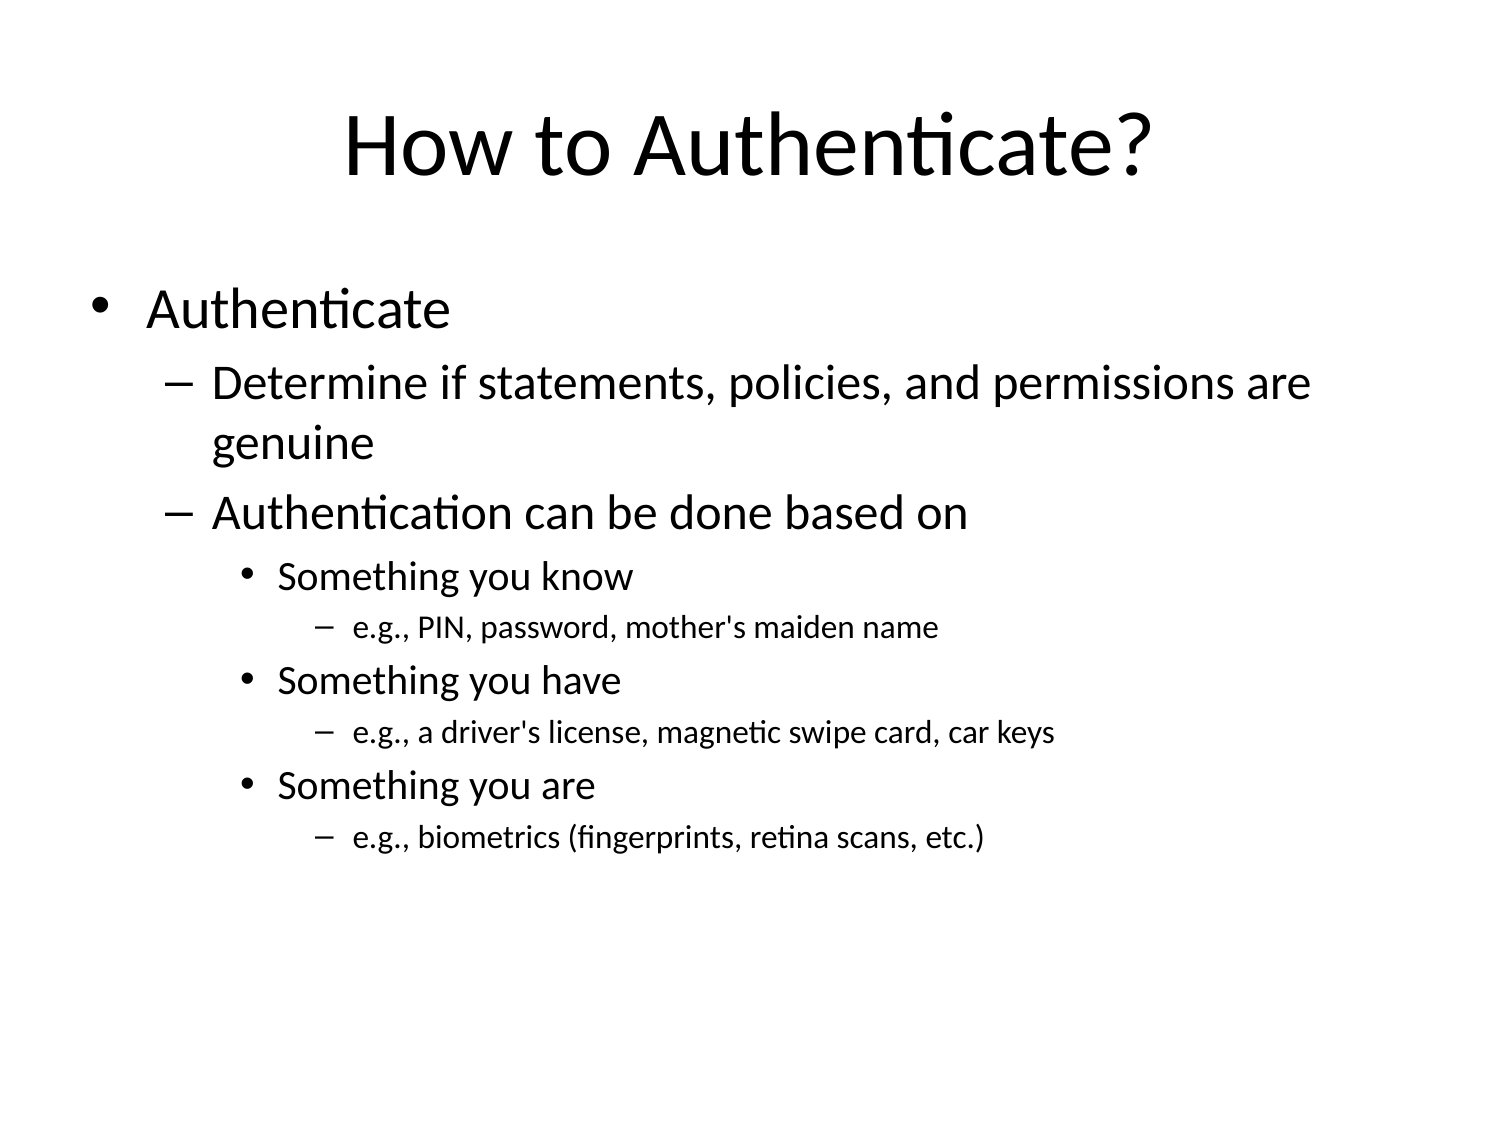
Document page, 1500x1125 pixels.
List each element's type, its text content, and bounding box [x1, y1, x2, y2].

title How to Authenticate? [75, 45, 1425, 233]
list Authenticate Determine if statements, policies, and permissions are genuine Authentication can be done based on Something you know e.g., PIN, password, mother's maiden name Something you have e.g., a driver's license, magnetic swipe card, car keys Something you are e.g., biometrics (fingerprints, retina scans, etc.) [75, 262, 1425, 1005]
